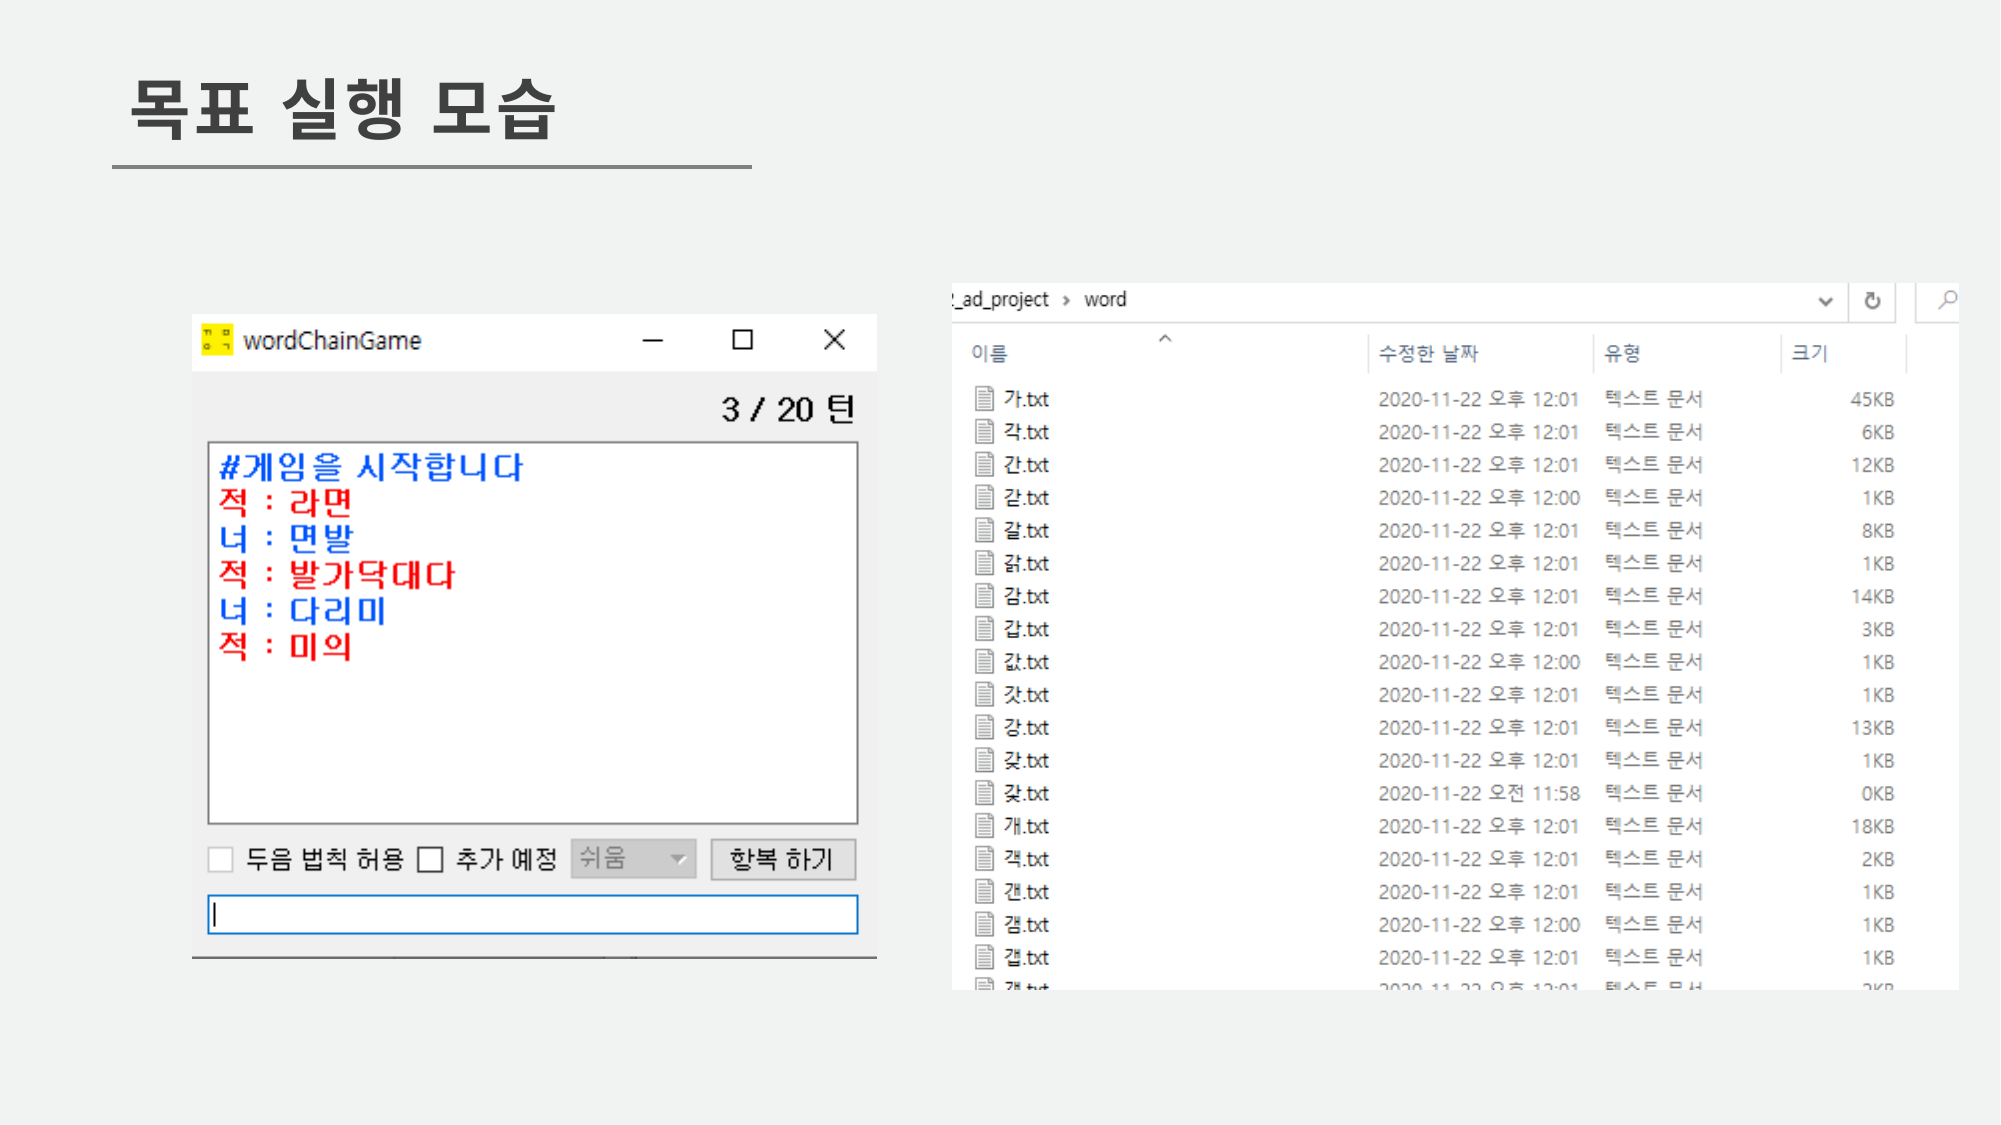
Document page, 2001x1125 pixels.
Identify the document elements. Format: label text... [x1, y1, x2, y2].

picture [952, 282, 1960, 990]
picture [192, 314, 877, 959]
title 목표 실행 모습 [111, 11, 700, 163]
